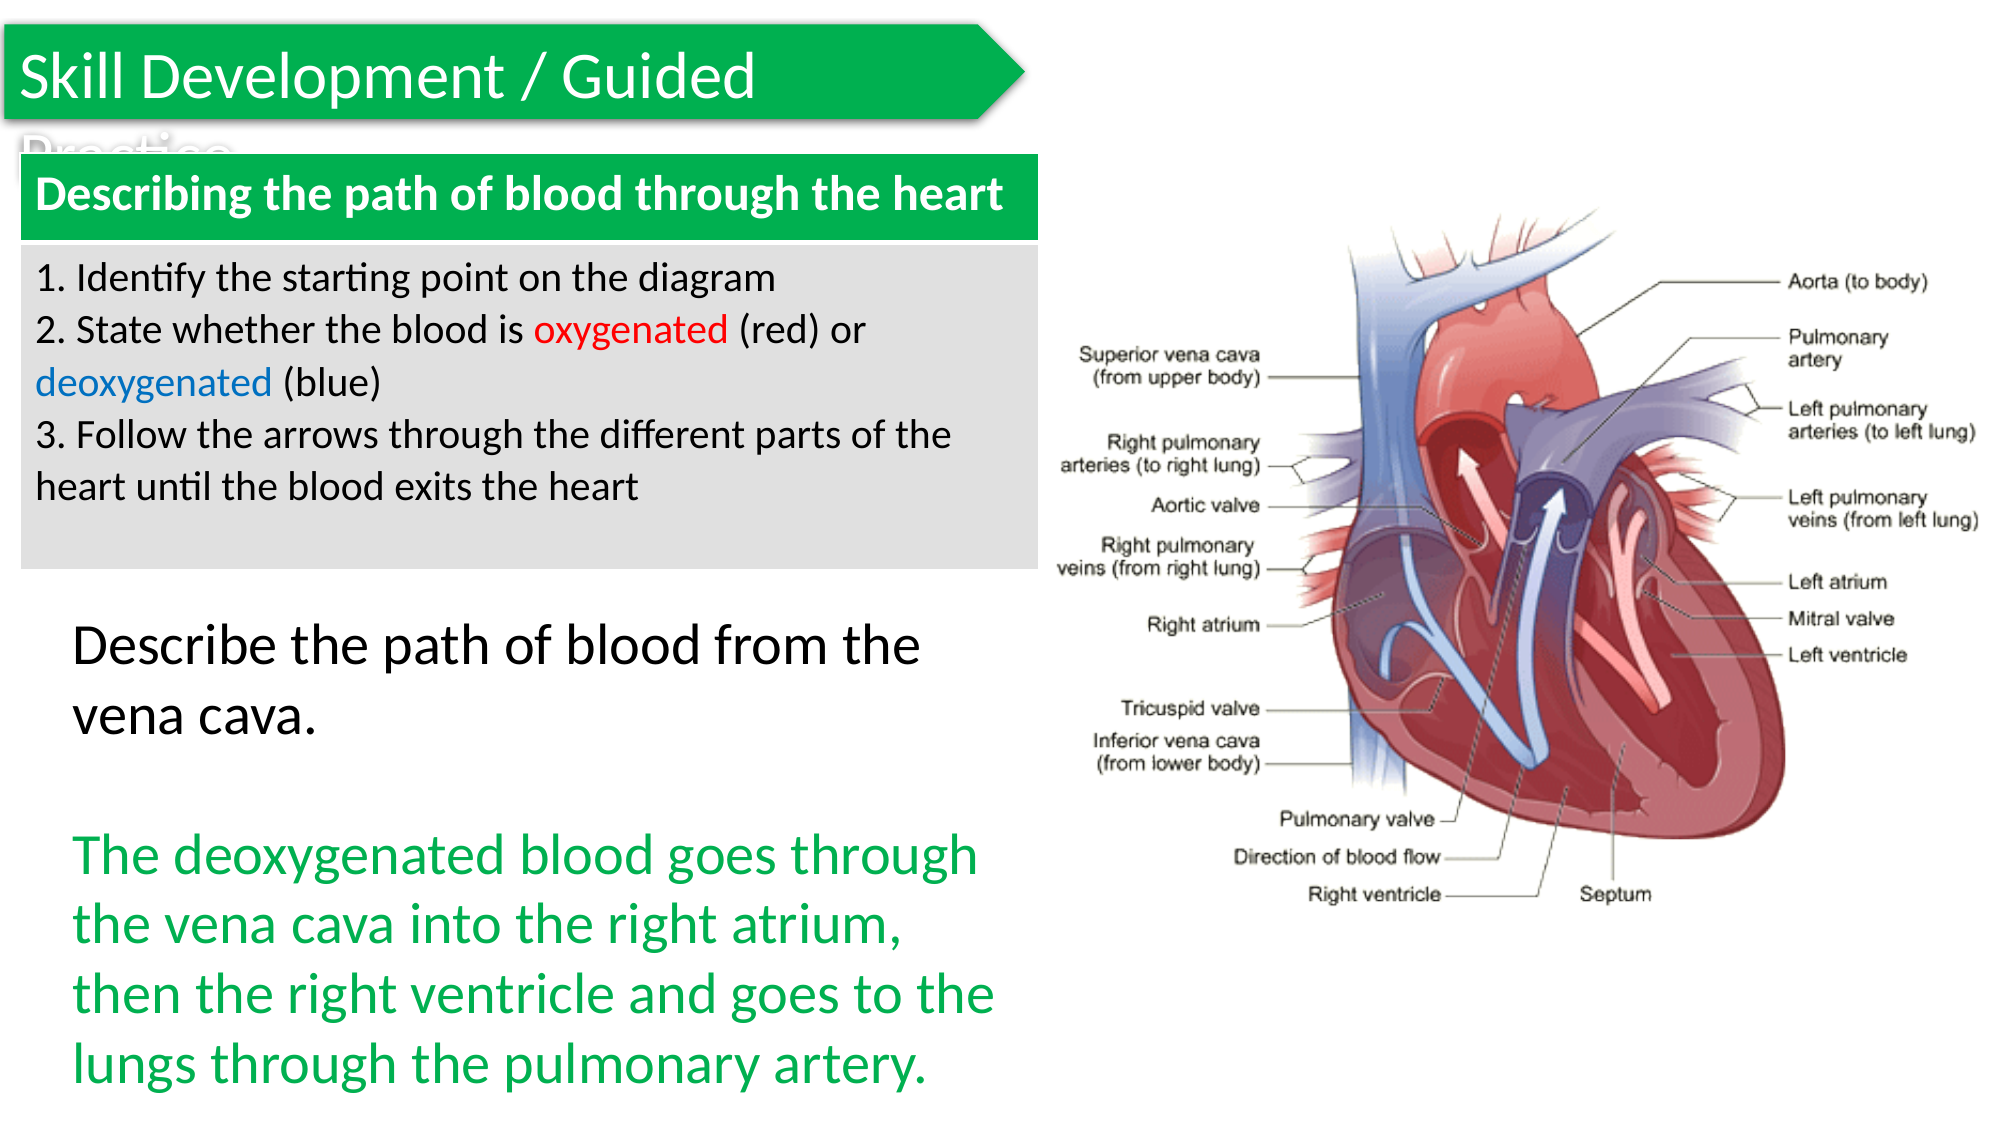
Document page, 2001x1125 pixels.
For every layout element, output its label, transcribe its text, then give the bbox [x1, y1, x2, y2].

picture [1038, 205, 2000, 915]
table_header Describing the path of blood through the heart [21, 154, 1038, 240]
table_cell 1. Identify the starting point on the diagram 2. State whether the blood is oxygenated (red) or deoxygenated (blue) 3. Follow the arrows through the different parts of the heart until the blood exits the heart [21, 245, 1038, 569]
text_box Describe the path of blood from the vena cava. The deoxygenated blood goes through the vena cava into the right atrium, then the right ventricle and goes to the lungs through the pulmonary artery. [57, 598, 1039, 1103]
text_box Skill Development / Guided Practice [4, 24, 1025, 119]
